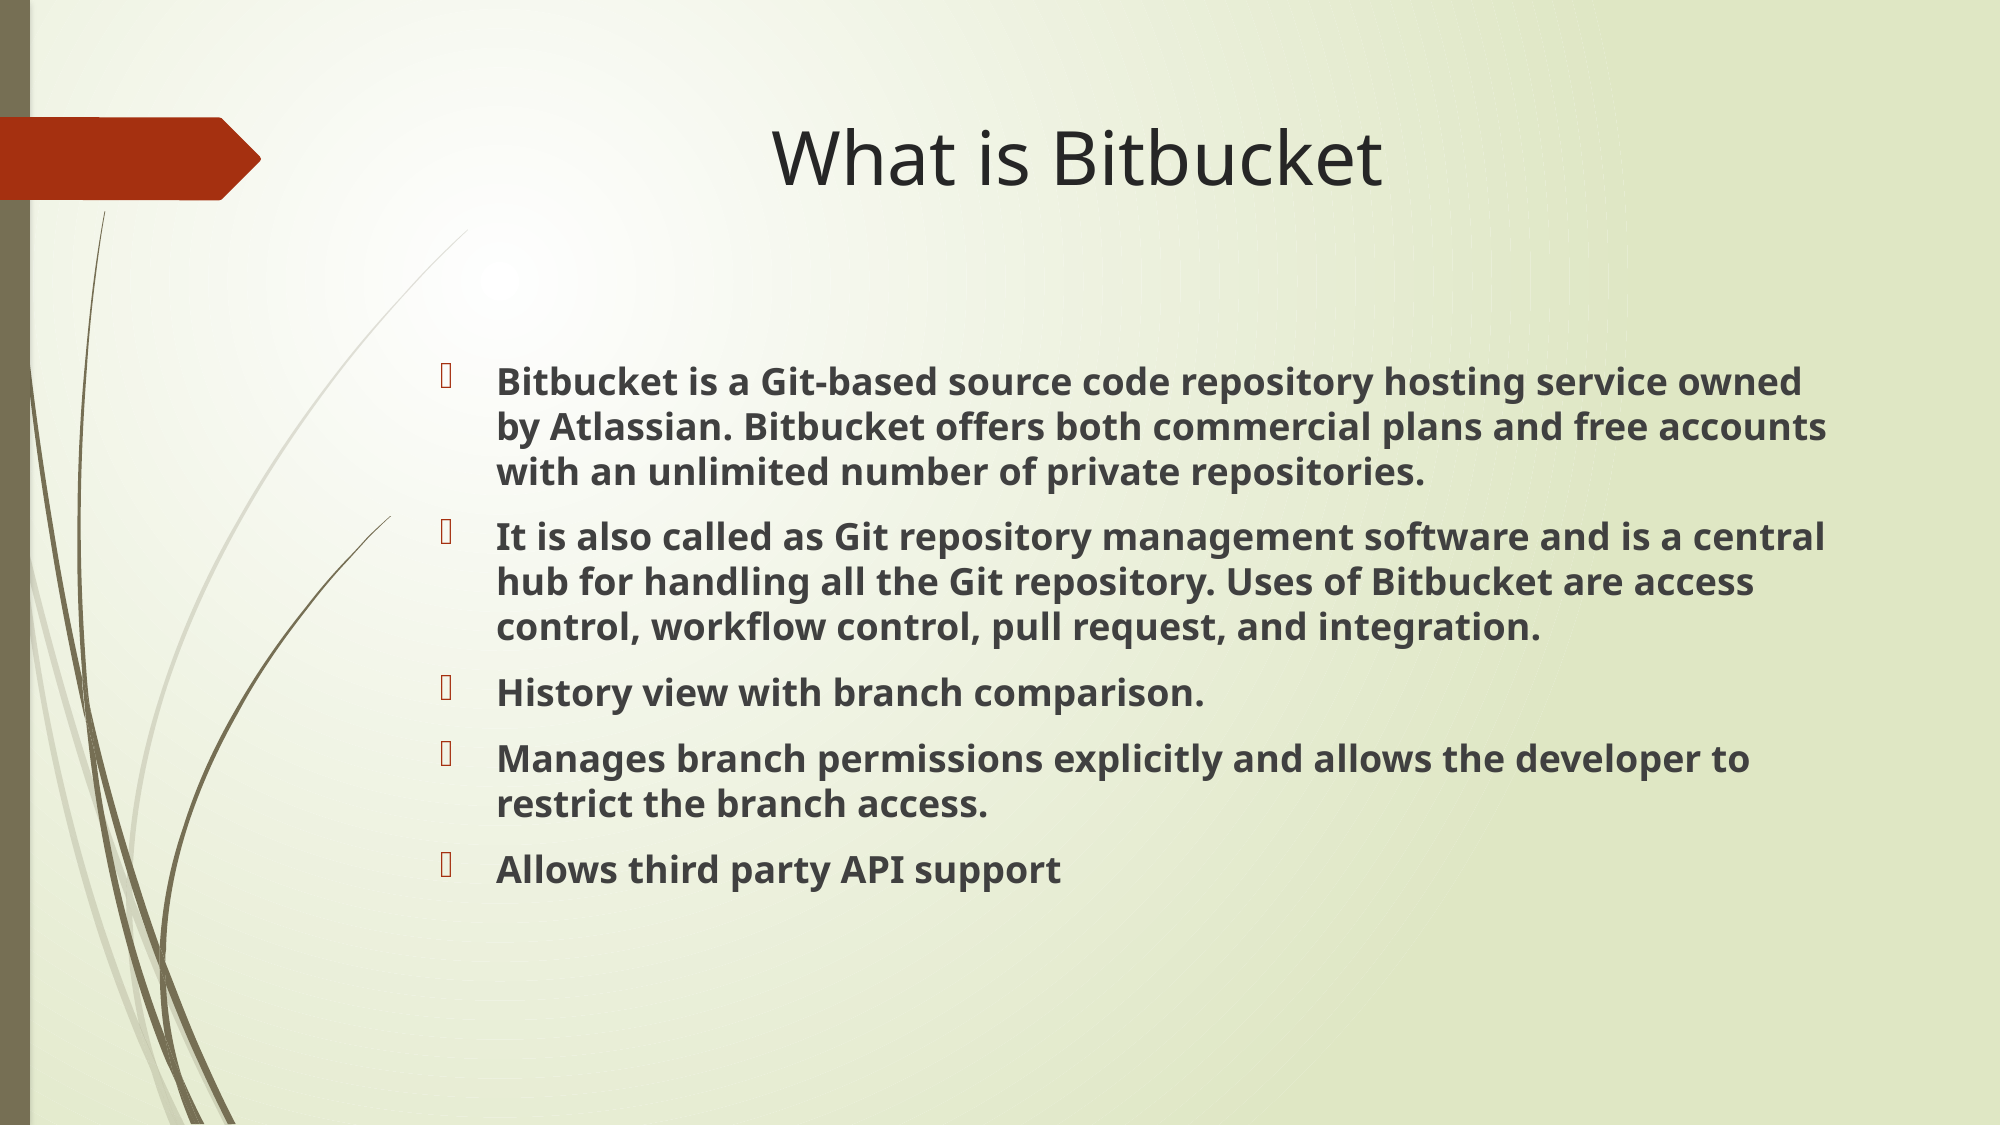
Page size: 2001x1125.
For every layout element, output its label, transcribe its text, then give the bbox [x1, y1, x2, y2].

title What is Bitbucket [425, 102, 1888, 313]
list Bitbucket is a Git-based source code repository hosting service owned by Atlassian. Bitbucket offers both commercial plans and free accounts with an unlimited number of private repositories. It is also called as Git repository management software and is a central hub for handling all the Git repository. Uses of Bitbucket are access control, workflow control, pull request, and integration. History view with branch comparison. Manages branch permissions explicitly and allows the developer to restrict the branch access. Allows third party API support [424, 350, 1888, 970]
